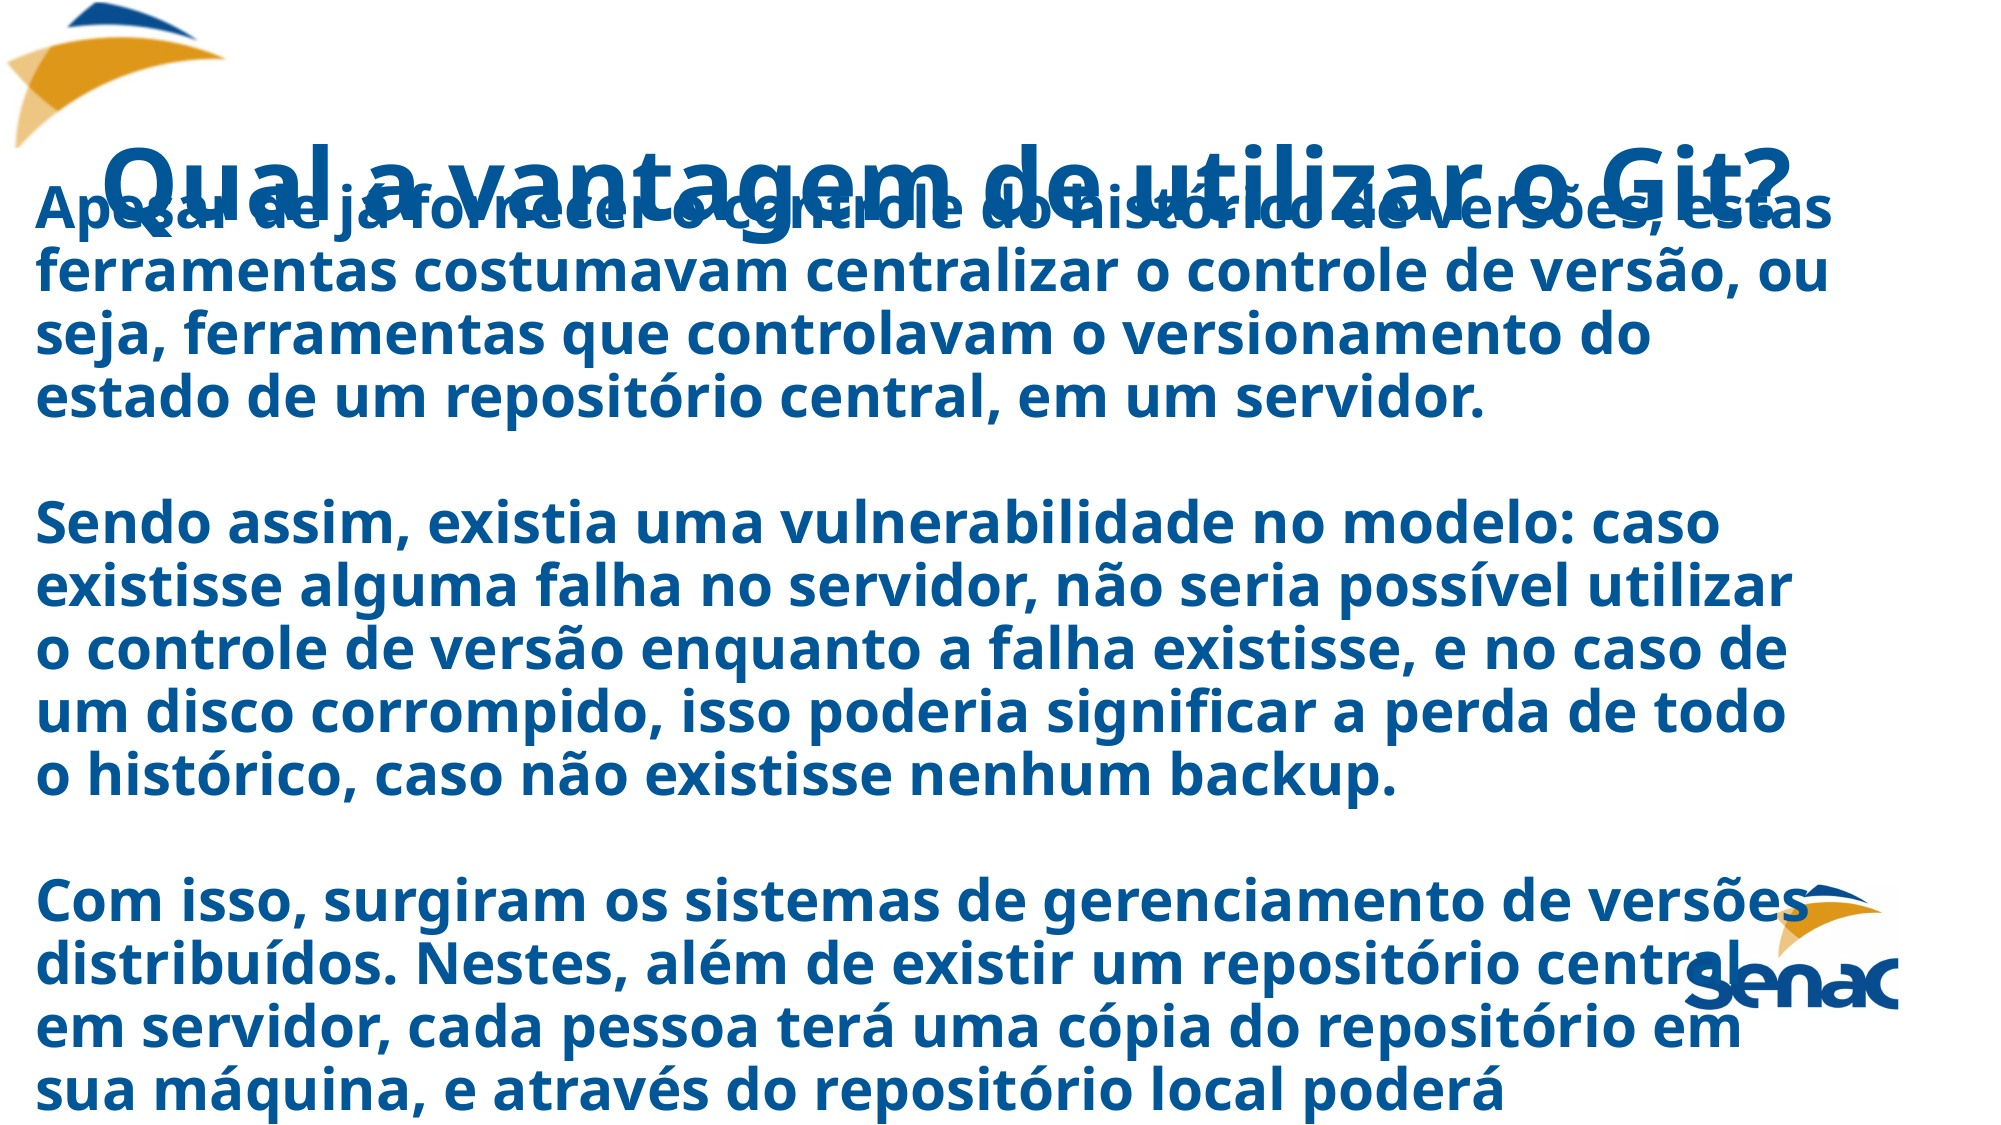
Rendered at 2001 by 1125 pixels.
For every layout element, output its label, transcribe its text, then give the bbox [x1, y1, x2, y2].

text_box [1510, 1010, 1975, 1082]
picture [0, 0, 232, 150]
title Qual a vantagem de utilizar o Git? [100, 94, 1900, 282]
text_box Apesar de já fornecer o controle do histórico de versões, estas ferramentas costumavam centralizar o controle de versão, ou seja, ferramentas que controlavam o versionamento do estado de um repositório central, em um servidor. Sendo assim, existia uma vulnerabilidade no modelo: caso existisse alguma falha no servidor, não seria possível utilizar o controle de versão enquanto a falha existisse, e no caso de um disco corrompido, isso poderia significar a perda de todo o histórico, caso não existisse nenhum backup. Com isso, surgiram os sistemas de gerenciamento de versões distribuídos. Nestes, além de existir um repositório central em servidor, cada pessoa terá uma cópia do repositório em sua máquina, e através do repositório local poderá comunicar-se com os dados armazenados no servidor. [34, 553, 1835, 741]
